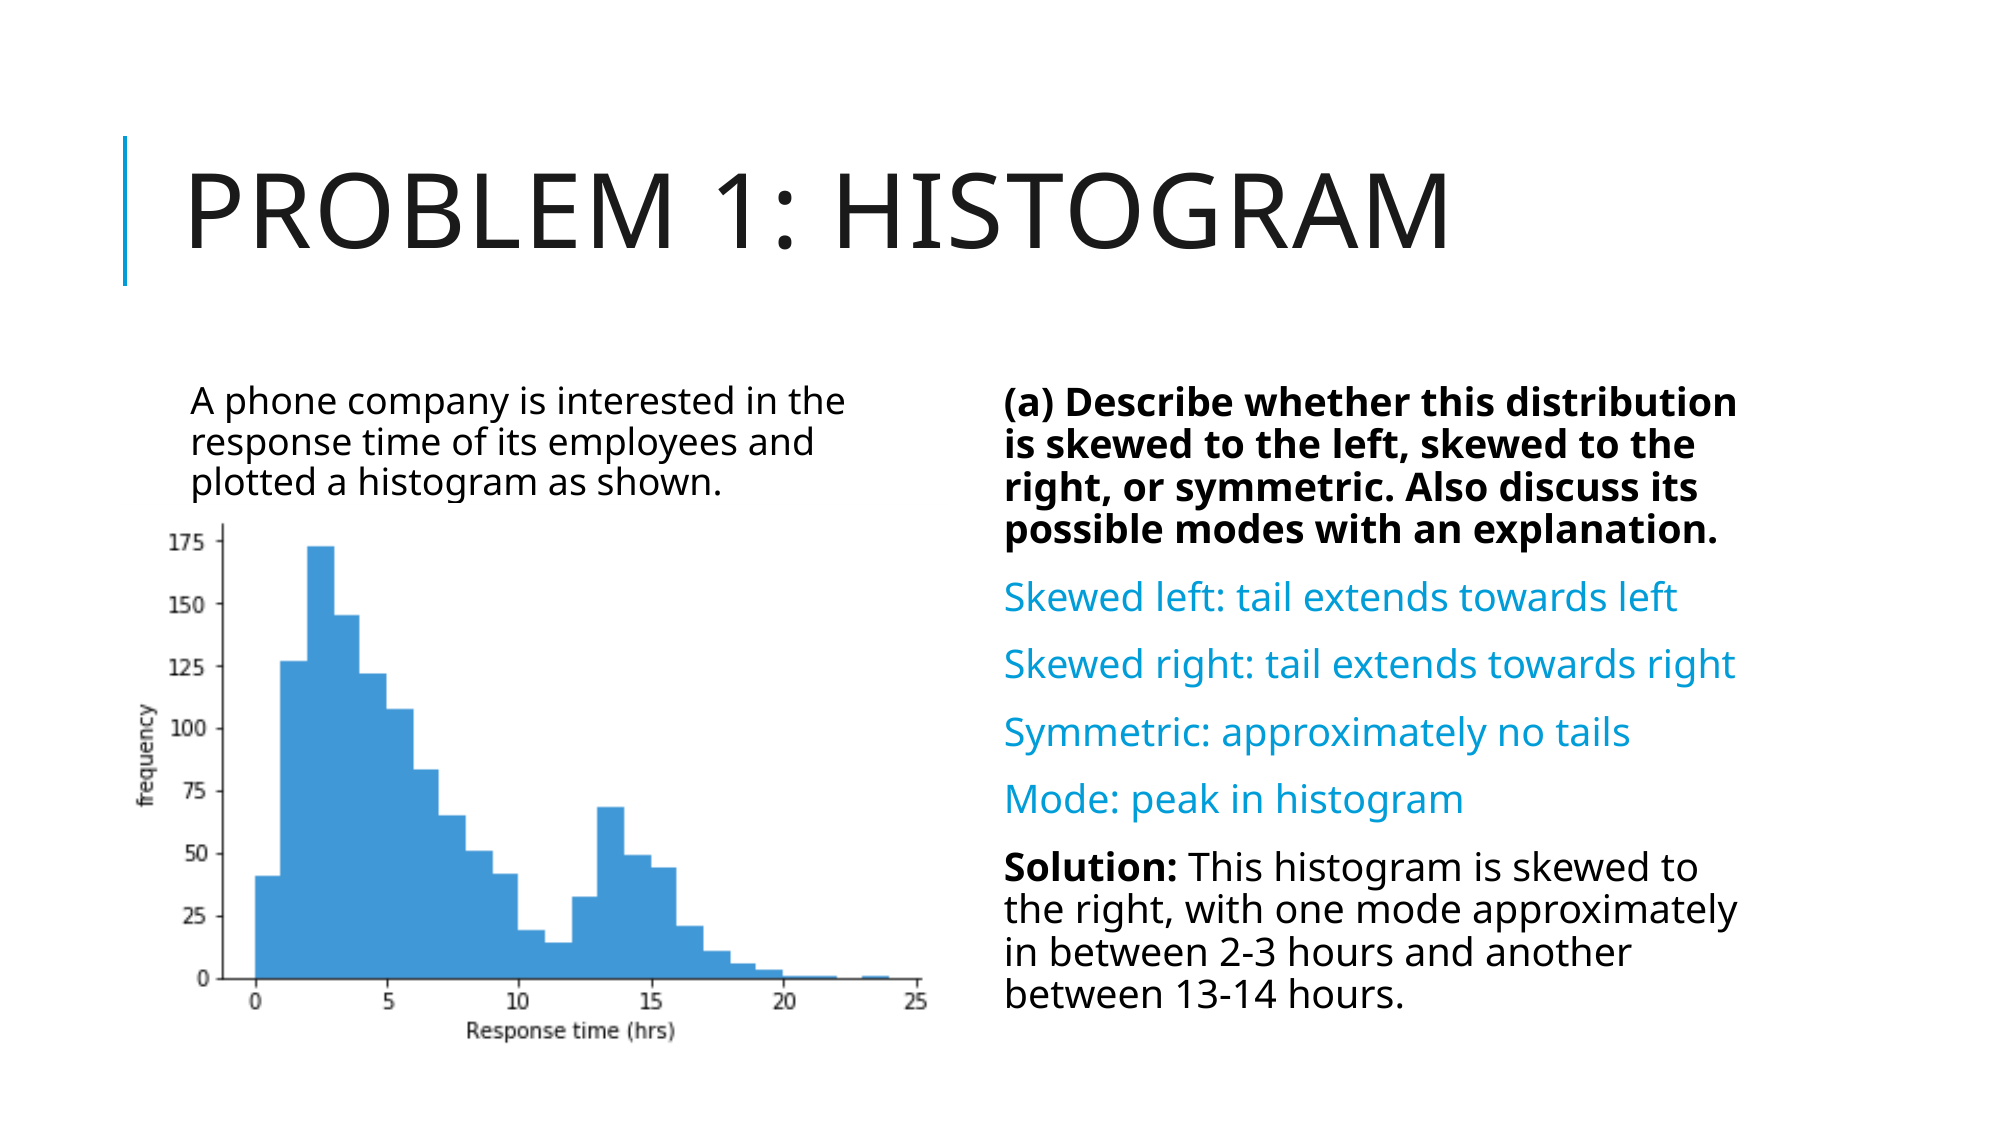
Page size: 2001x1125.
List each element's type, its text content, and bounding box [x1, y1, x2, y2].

list (a) Describe whether this distribution is skewed to the left, skewed to the right, or symmetric. Also discuss its possible modes with an explanation. Skewed left: tail extends towards left Skewed right: tail extends towards right Symmetric: approximately no tails Mode: peak in histogram Solution: This histogram is skewed to the right, with one mode approximately in between 2-3 hours and another between 13-14 hours. [982, 375, 1763, 1035]
picture [118, 502, 949, 1062]
title Problem 1: Histogram [168, 96, 1763, 342]
list A phone company is interested in the response time of its employees and plotted a histogram as shown. [168, 375, 948, 500]
